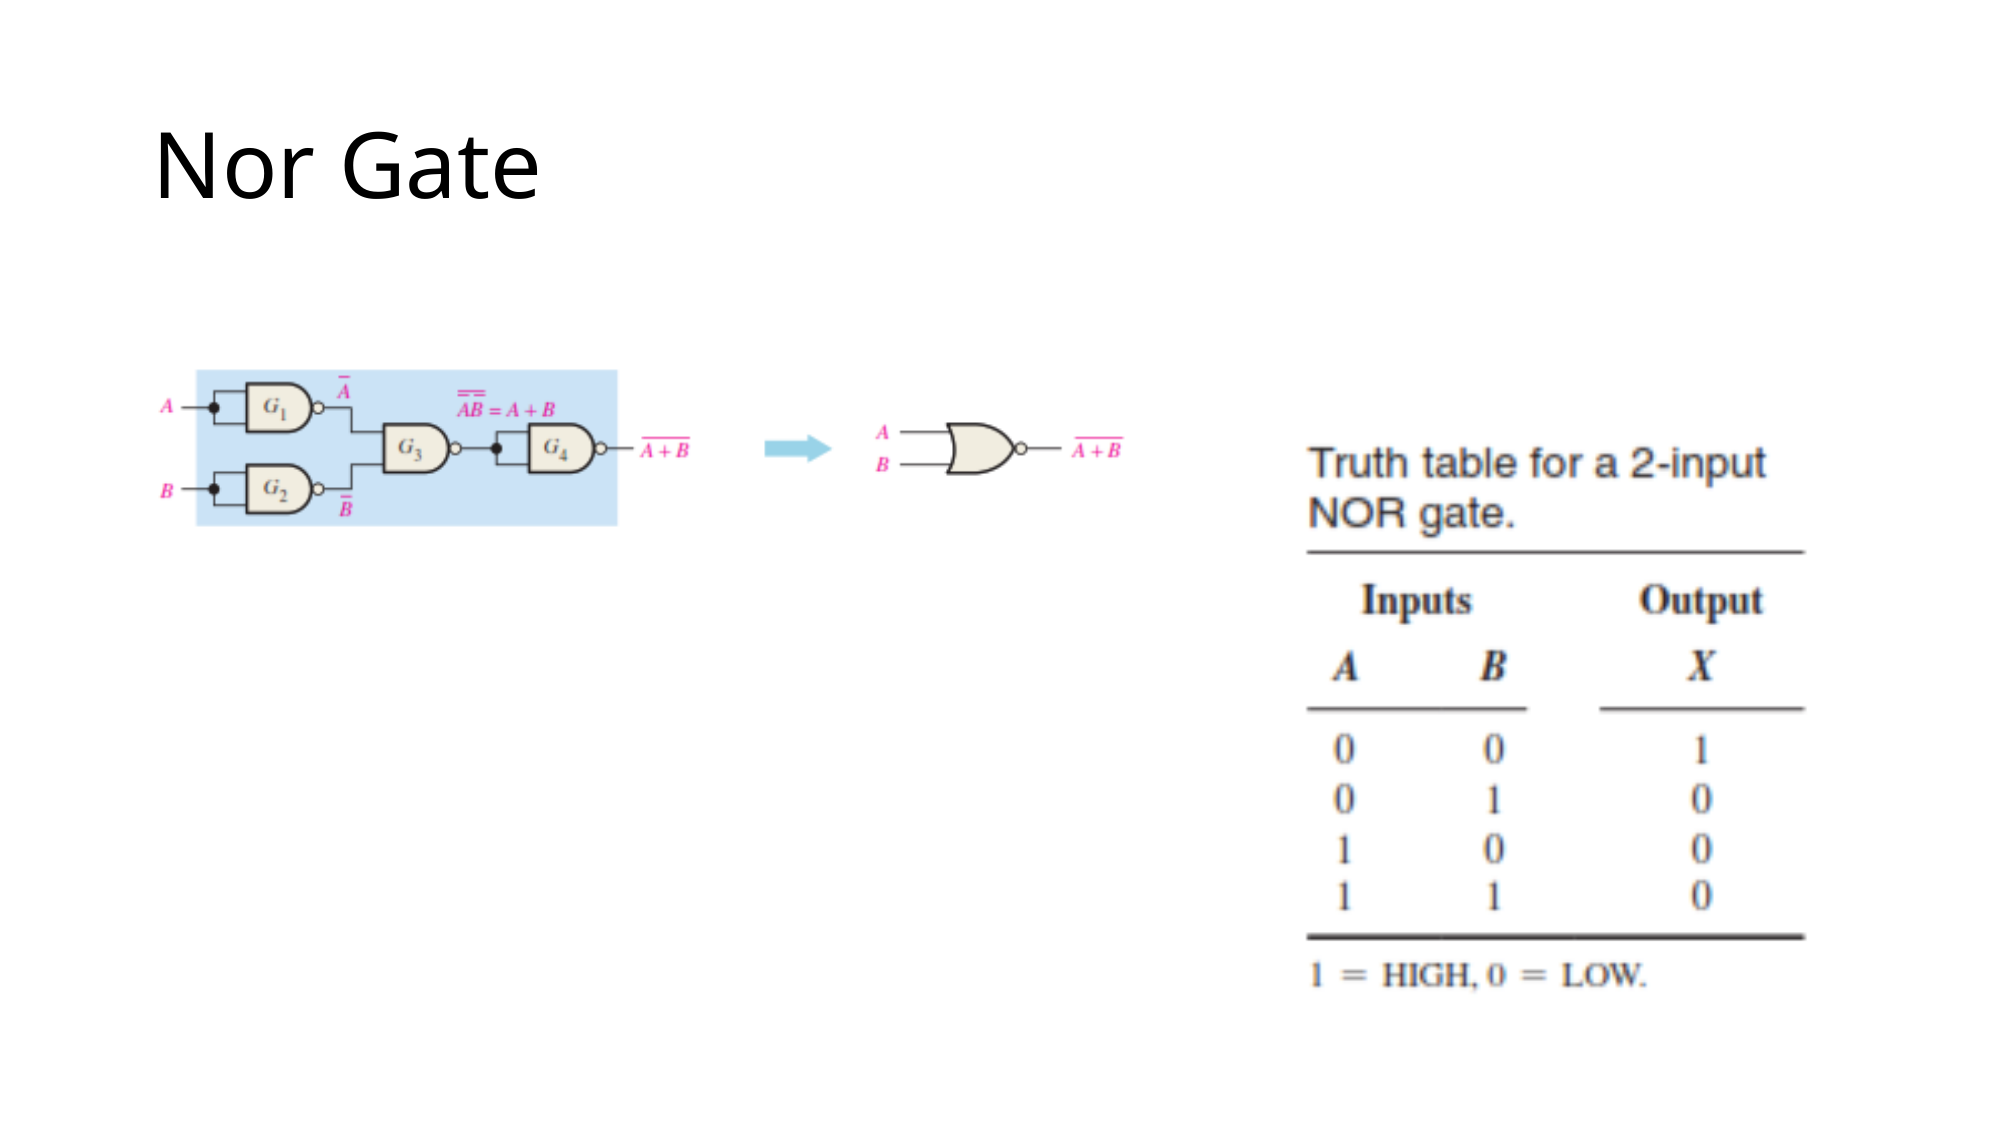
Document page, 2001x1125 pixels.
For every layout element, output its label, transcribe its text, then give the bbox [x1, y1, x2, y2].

title Nor Gate [137, 59, 1863, 278]
picture [1268, 432, 1827, 1001]
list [137, 354, 1145, 537]
